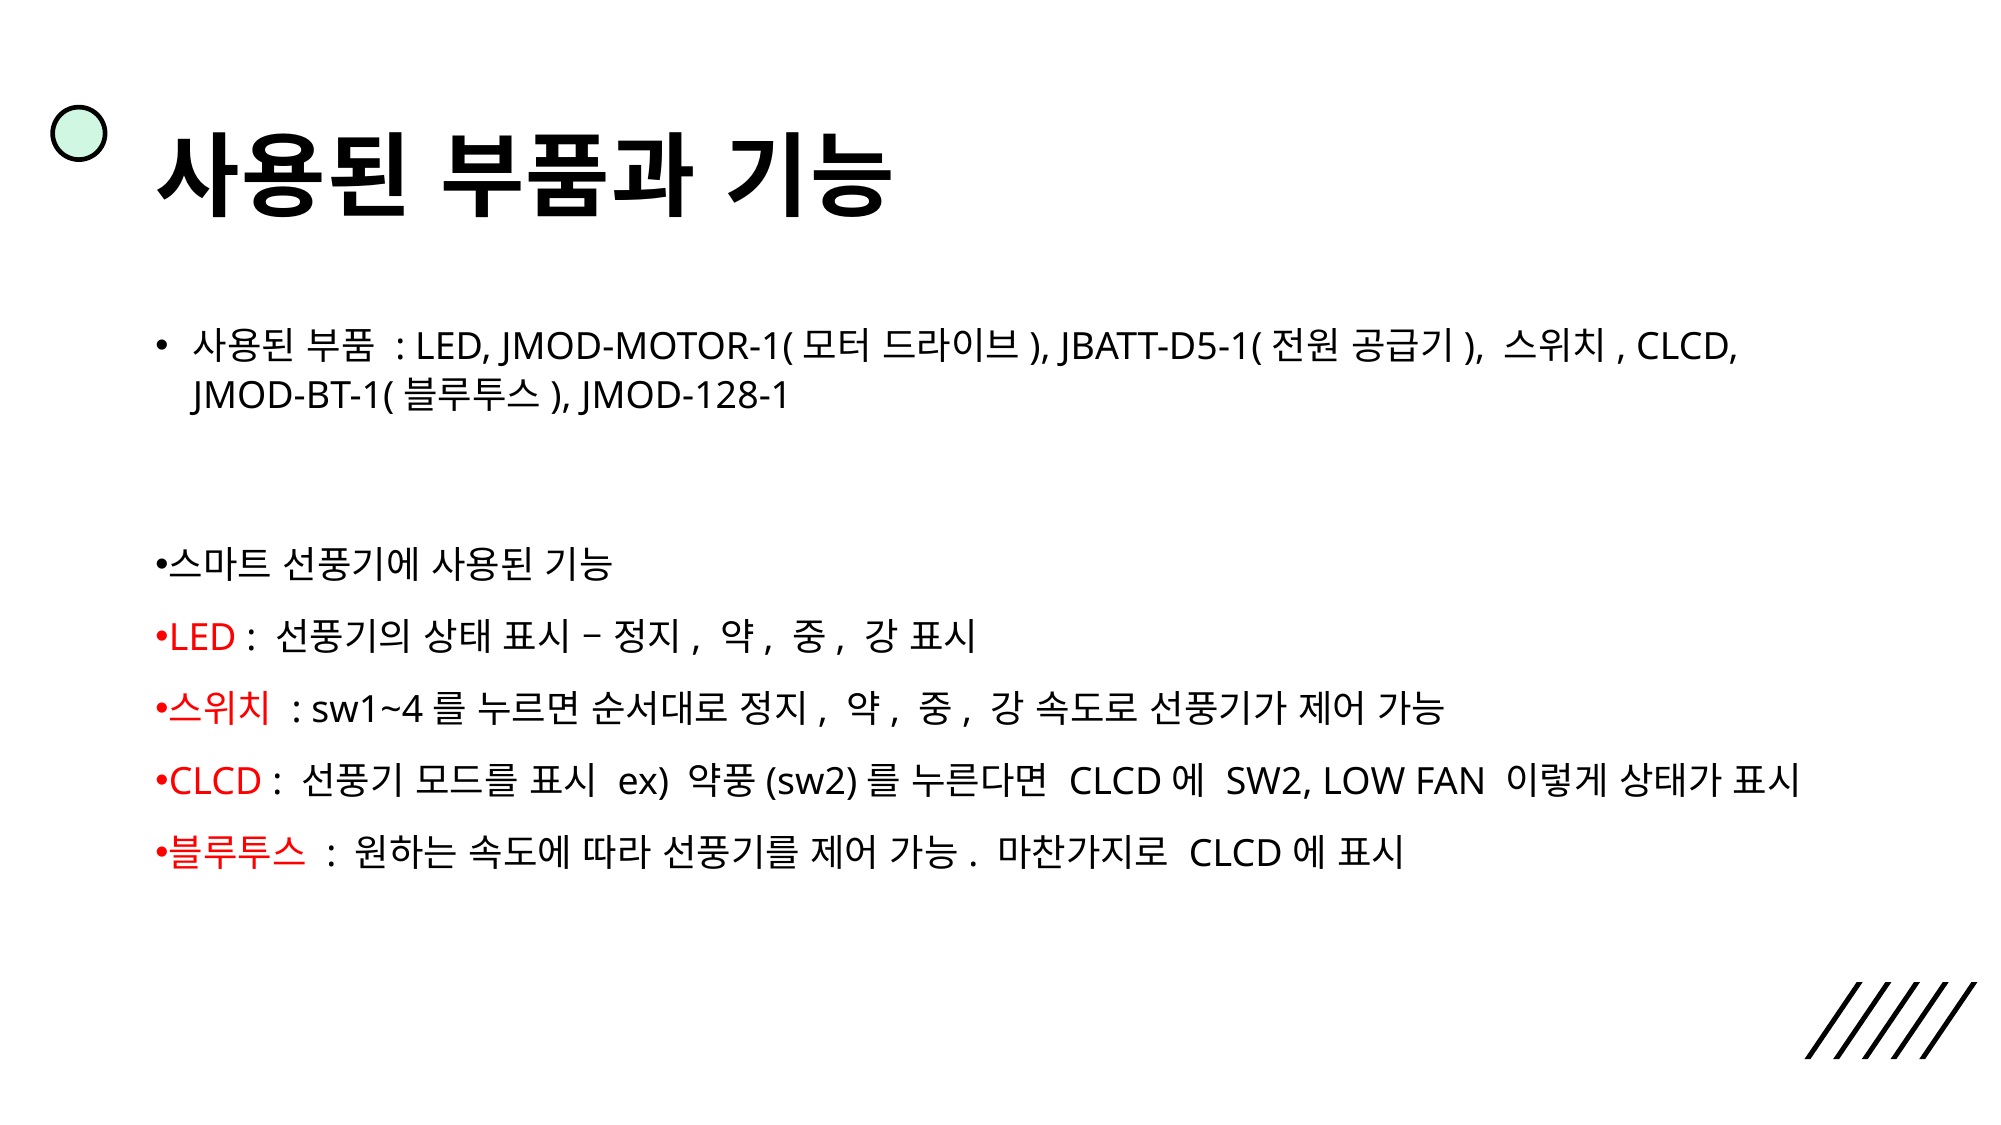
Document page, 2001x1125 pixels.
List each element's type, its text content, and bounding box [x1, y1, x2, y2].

title 사용된 부품과 기능 [137, 59, 1863, 278]
list 사용된 부품 : LED, JMOD-MOTOR-1(모터 드라이브), JBATT-D5-1(전원 공급기), 스위치, CLCD, JMOD-BT-1(블루투스), JMOD-128-1 스마트 선풍기에 사용된 기능 LED : 선풍기의 상태 표시 – 정지, 약, 중, 강 표시 스위치 : sw1~4를 누르면 순서대로 정지, 약, 중, 강 속도로 선풍기가 제어 가능 CLCD : 선풍기 모드를 표시 ex) 약풍(sw2)를 누른다면 CLCD에 SW2, LOW FAN 이렇게 상태가 표시 블루투스 : 원하는 속도에 따라 선풍기를 제어 가능. 마찬가지로 CLCD에 표시 [137, 299, 1863, 1014]
